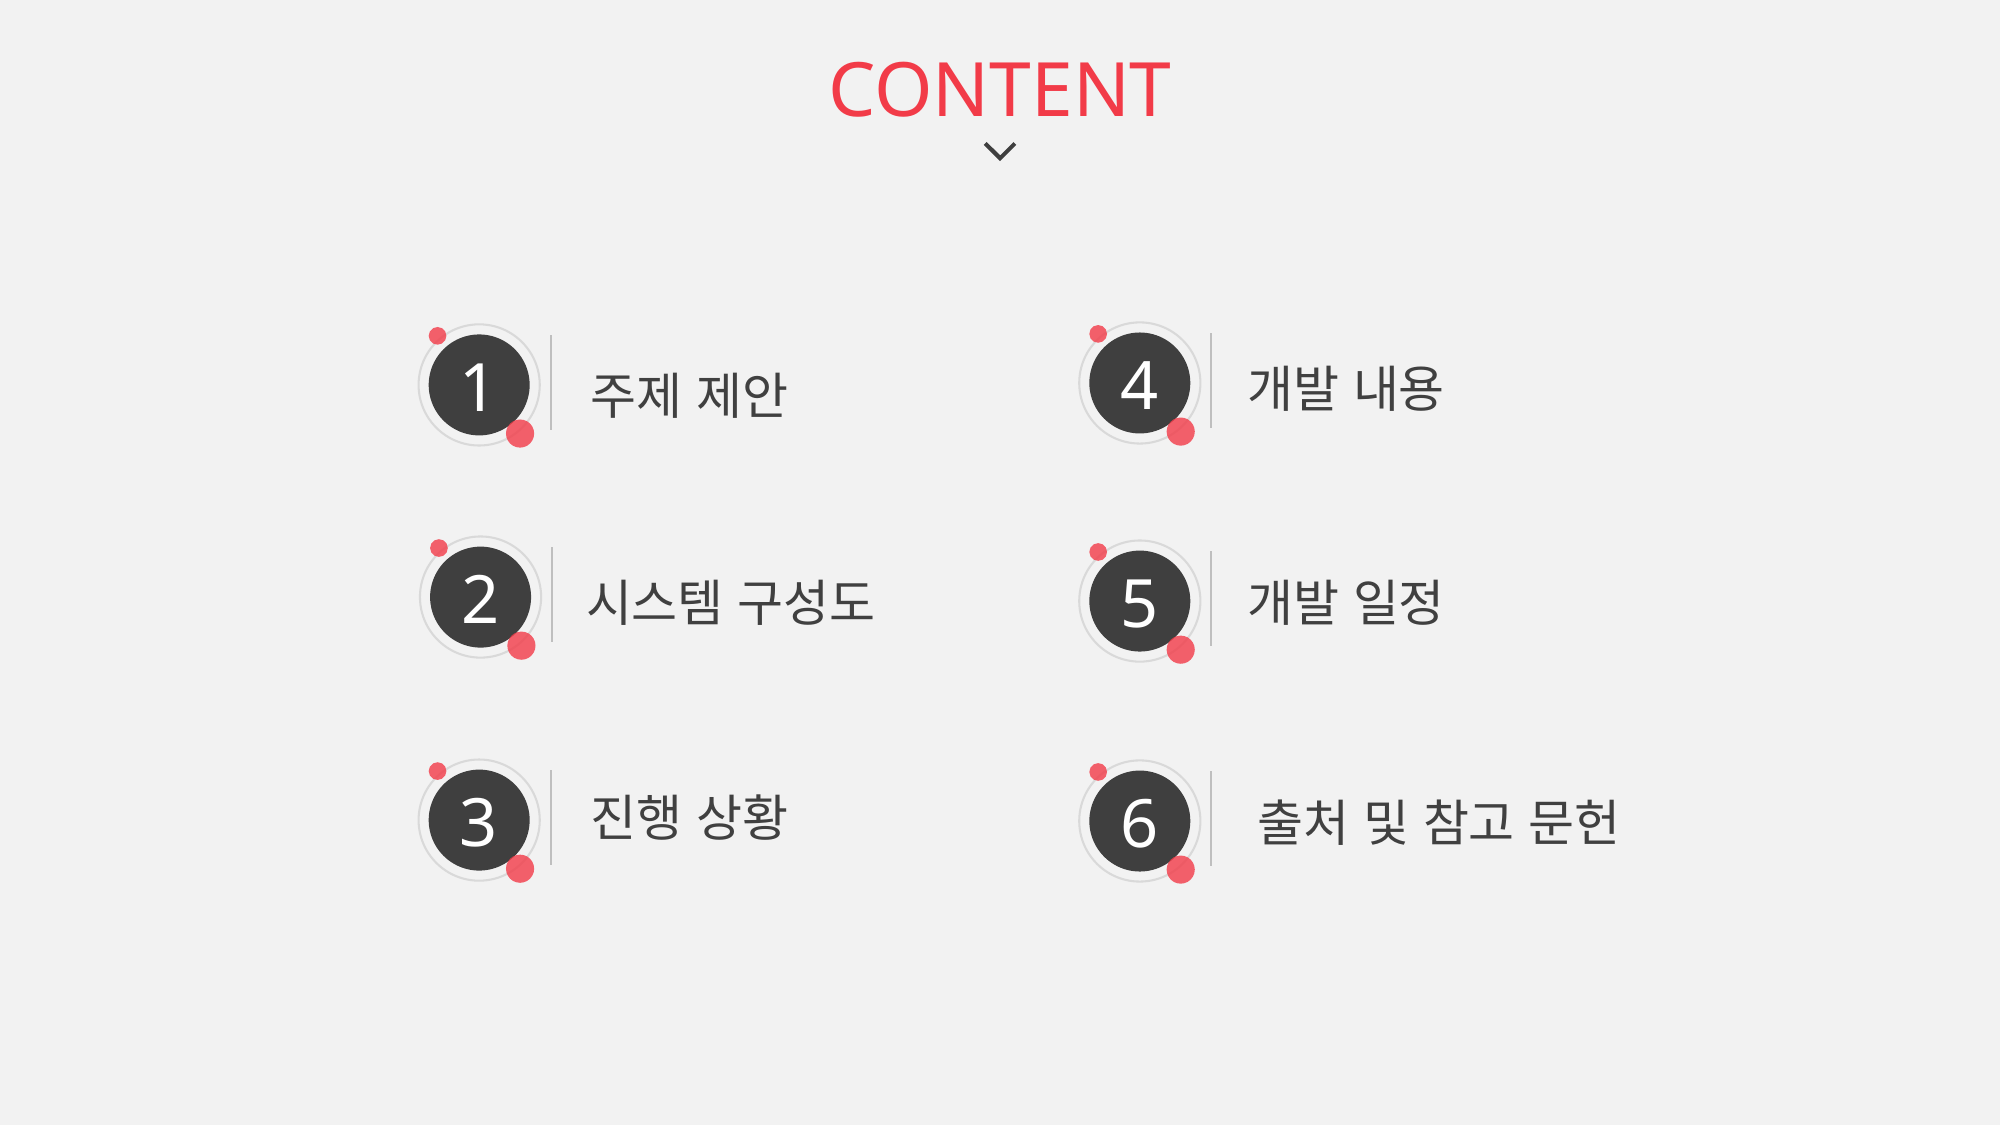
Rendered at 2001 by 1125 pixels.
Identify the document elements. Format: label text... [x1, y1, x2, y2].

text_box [1079, 322, 1212, 446]
text_box 진행 상황 [552, 778, 875, 854]
text_box 개발 내용 [1212, 350, 1532, 425]
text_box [418, 759, 551, 883]
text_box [1079, 540, 1212, 664]
text_box 시스템 구성도 [552, 563, 917, 639]
text_box CONTENT [785, 34, 1215, 139]
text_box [419, 536, 552, 660]
text_box [982, 140, 1018, 163]
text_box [1079, 760, 1212, 884]
text_box 출처 및 참고 문헌 [1212, 783, 1668, 859]
text_box 개발 일정 [1212, 563, 1502, 639]
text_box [418, 324, 875, 448]
